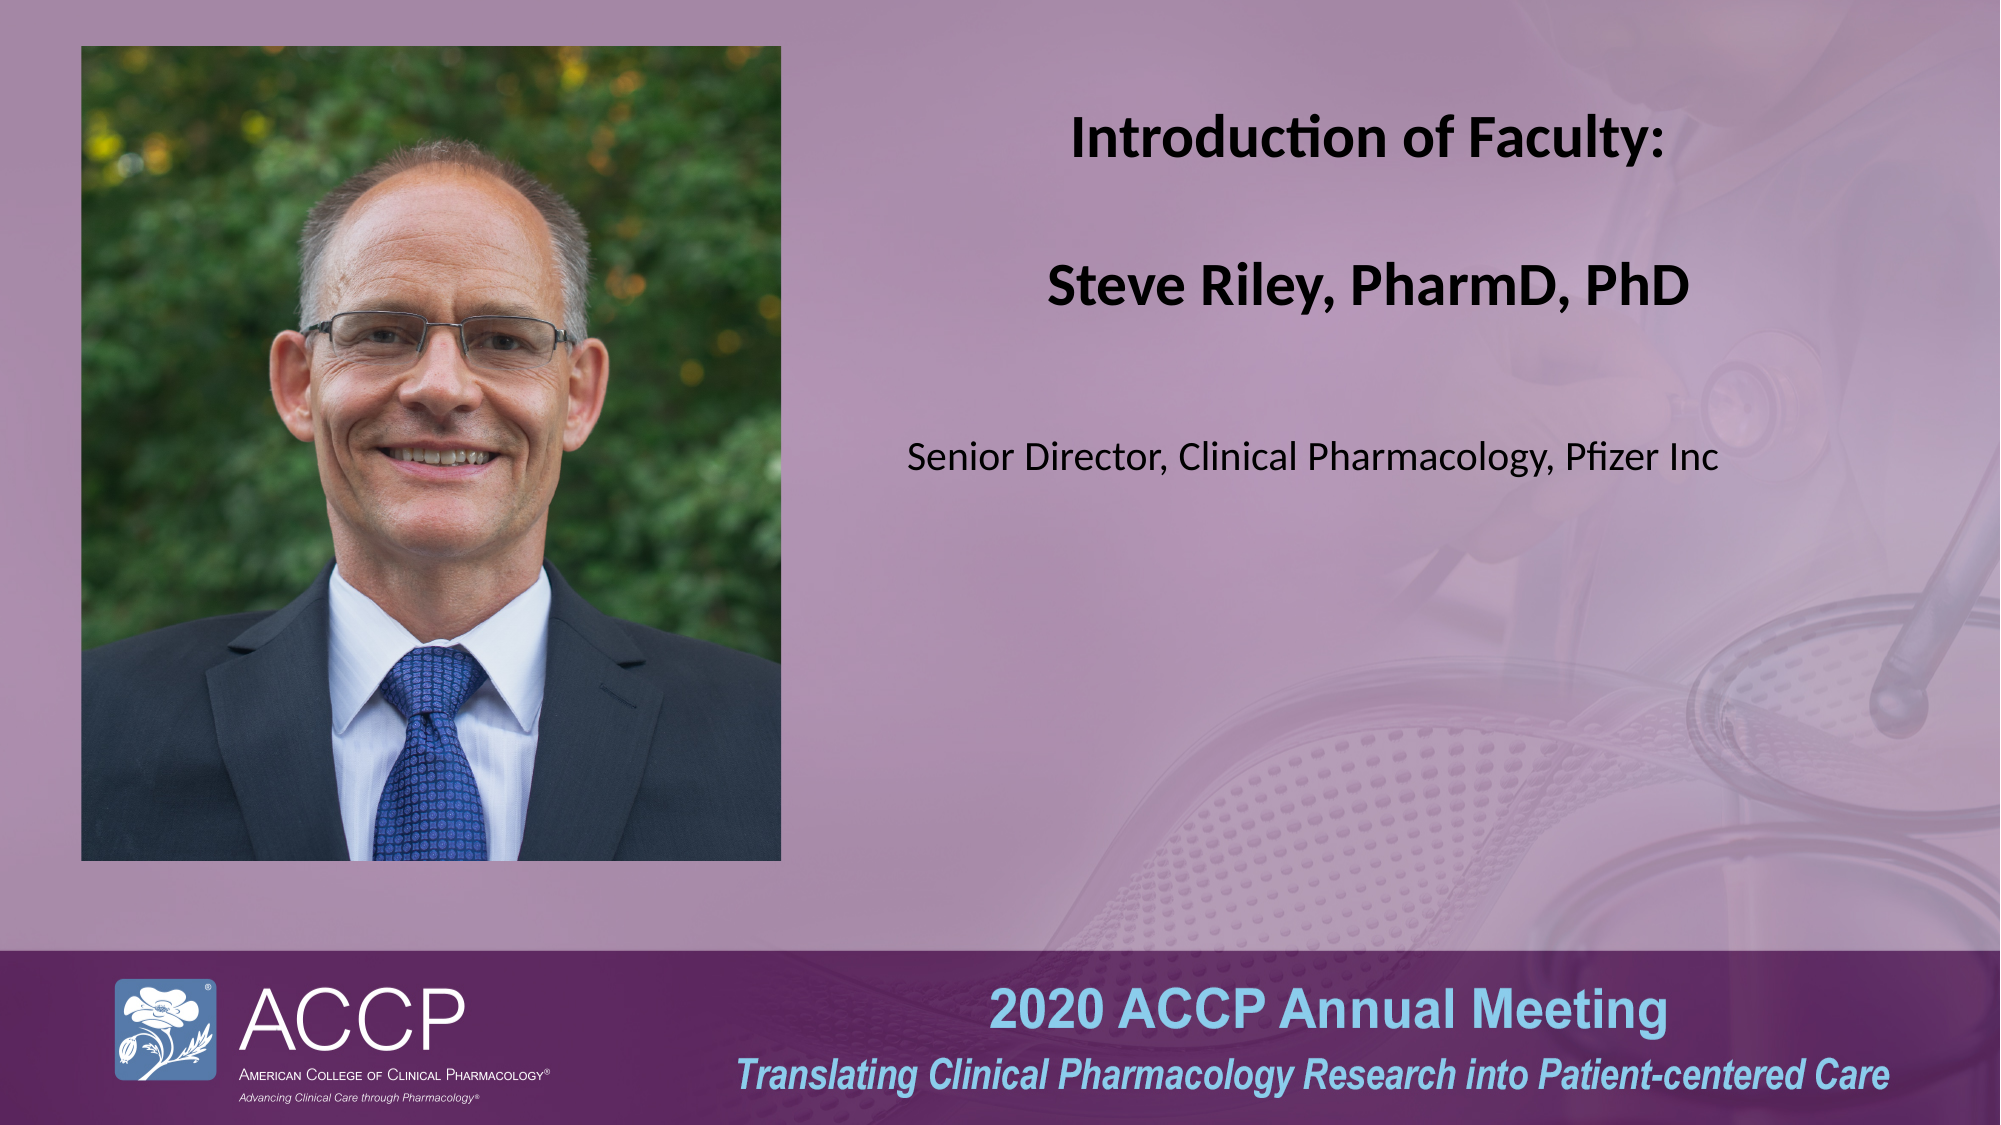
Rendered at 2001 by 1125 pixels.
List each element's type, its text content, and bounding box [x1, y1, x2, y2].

text_box Introduction of Faculty: Steve Riley, PharmD, PhD [782, 87, 1988, 400]
text_box Senior Director, Clinical Pharmacology, Pfizer Inc [892, 421, 1968, 487]
picture [0, 0, 2000, 1125]
